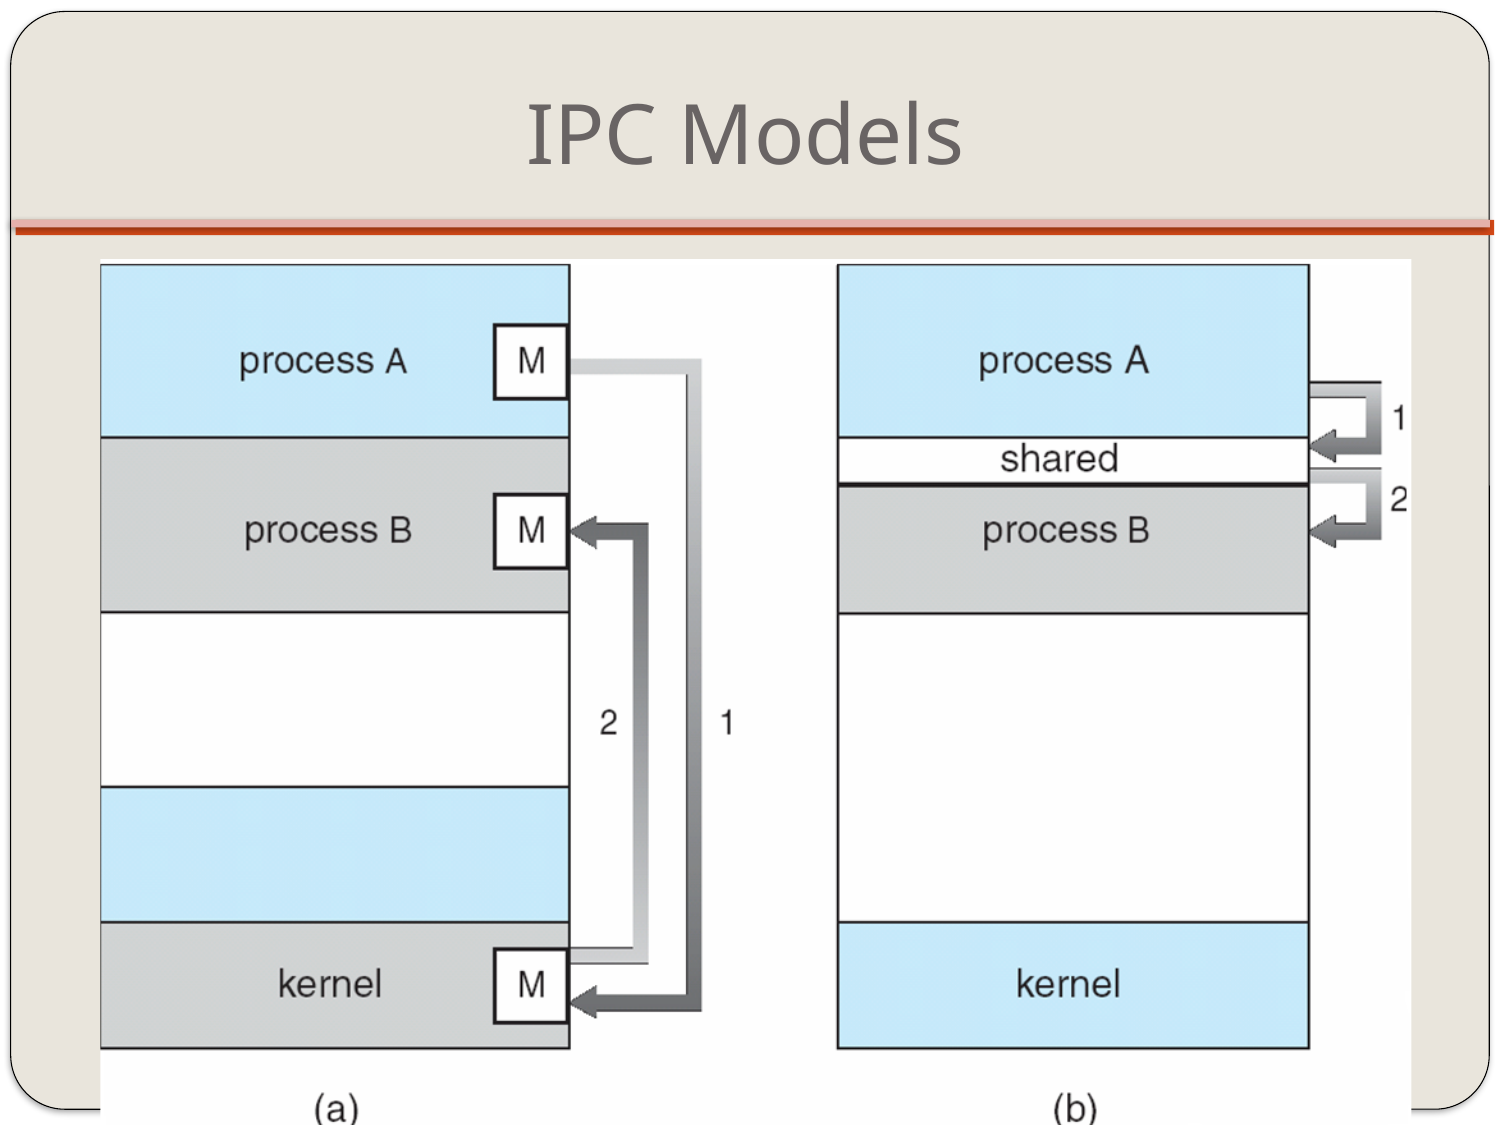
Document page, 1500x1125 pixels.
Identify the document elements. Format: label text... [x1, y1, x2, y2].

picture [100, 258, 1412, 1125]
title IPC Models [76, 33, 1415, 197]
